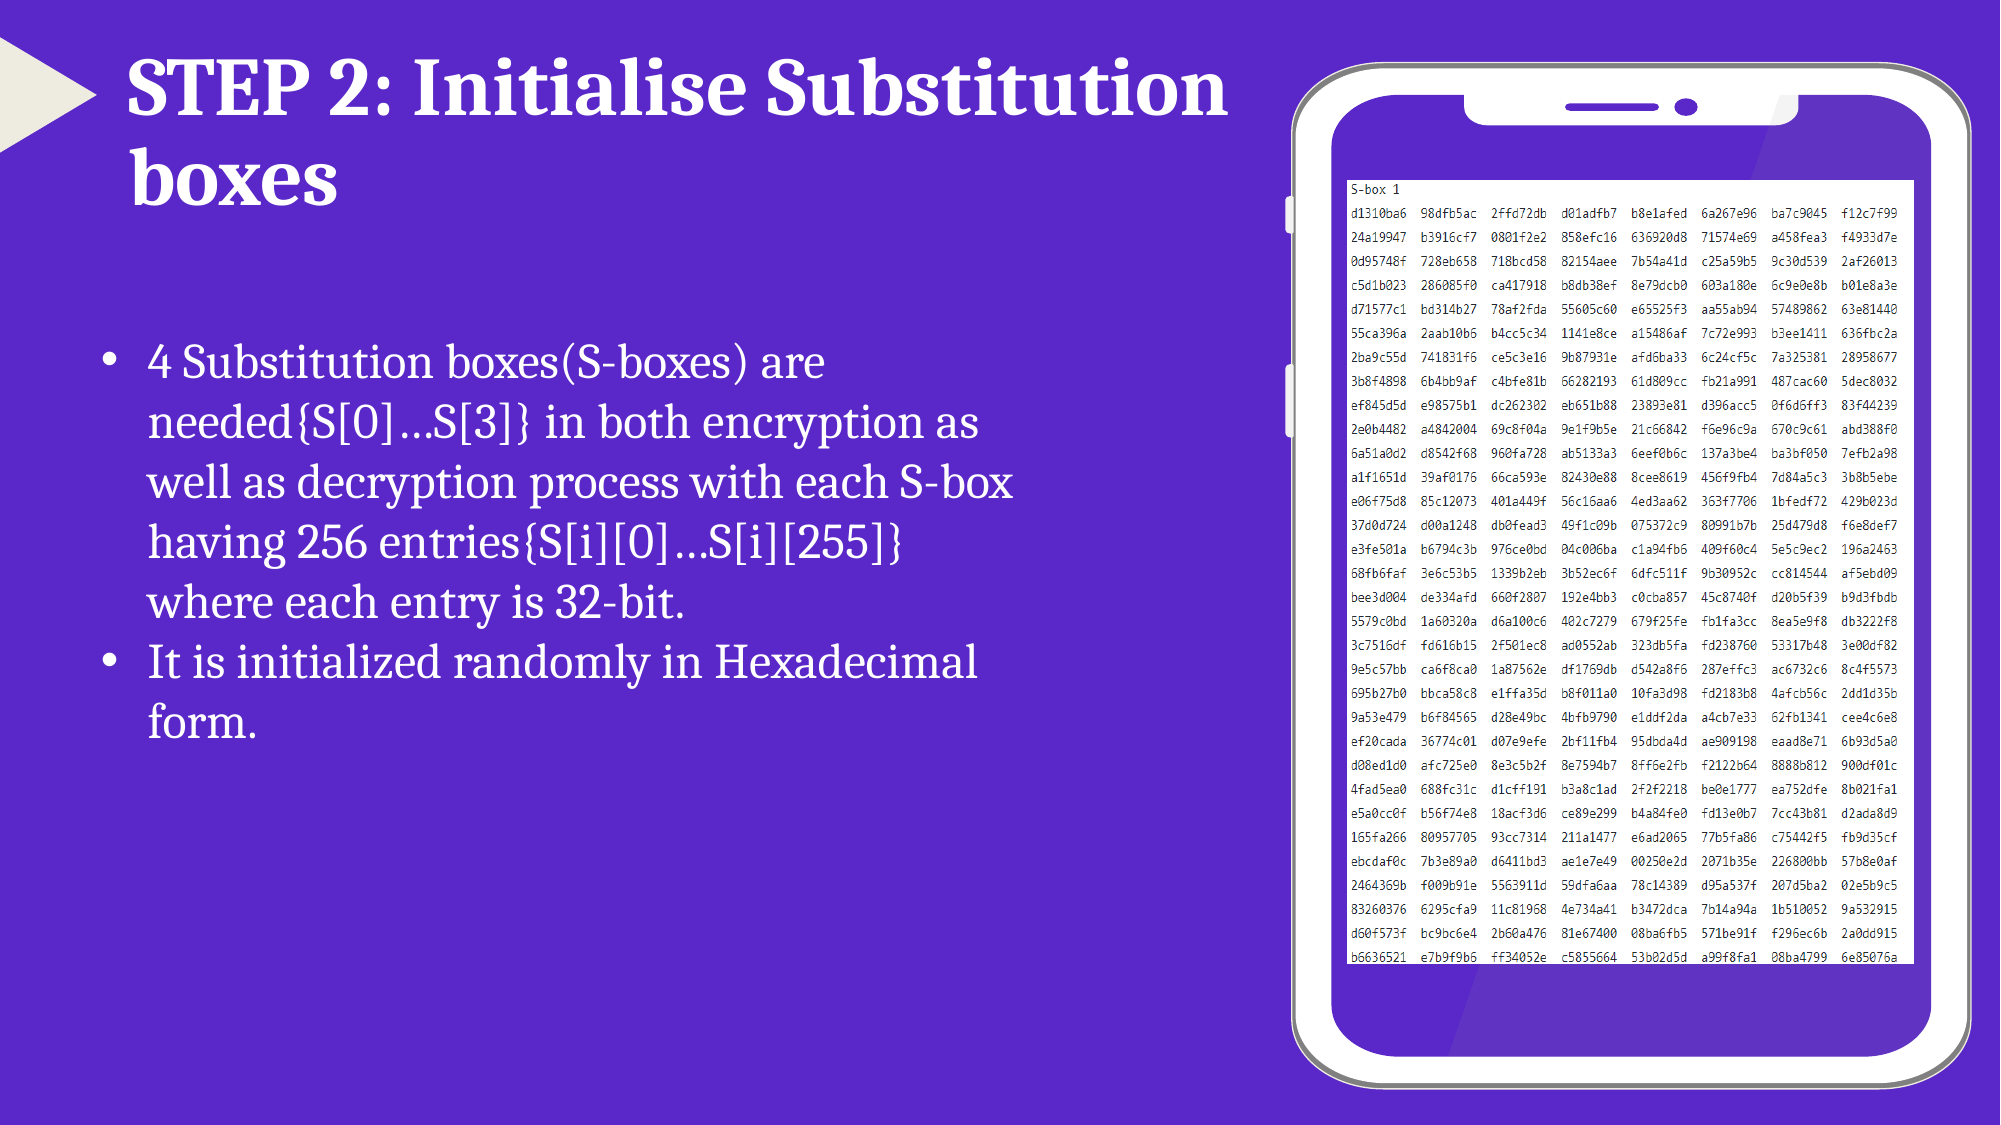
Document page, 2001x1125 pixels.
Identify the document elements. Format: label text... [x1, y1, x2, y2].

picture [1347, 180, 1914, 964]
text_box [1285, 62, 1971, 1089]
text_box STEP 2: Initialise Substitution boxes [113, 36, 1469, 154]
text_box [0, 36, 99, 154]
text_box 4 Substitution boxes(S-boxes) are needed{S[0]…S[3]} in both encryption as well as decryption process with each S-box having 256 entries{S[i][0]…S[i][255]} where each entry is 32-bit. It is initialized randomly in Hexadecimal form. [85, 320, 1054, 804]
